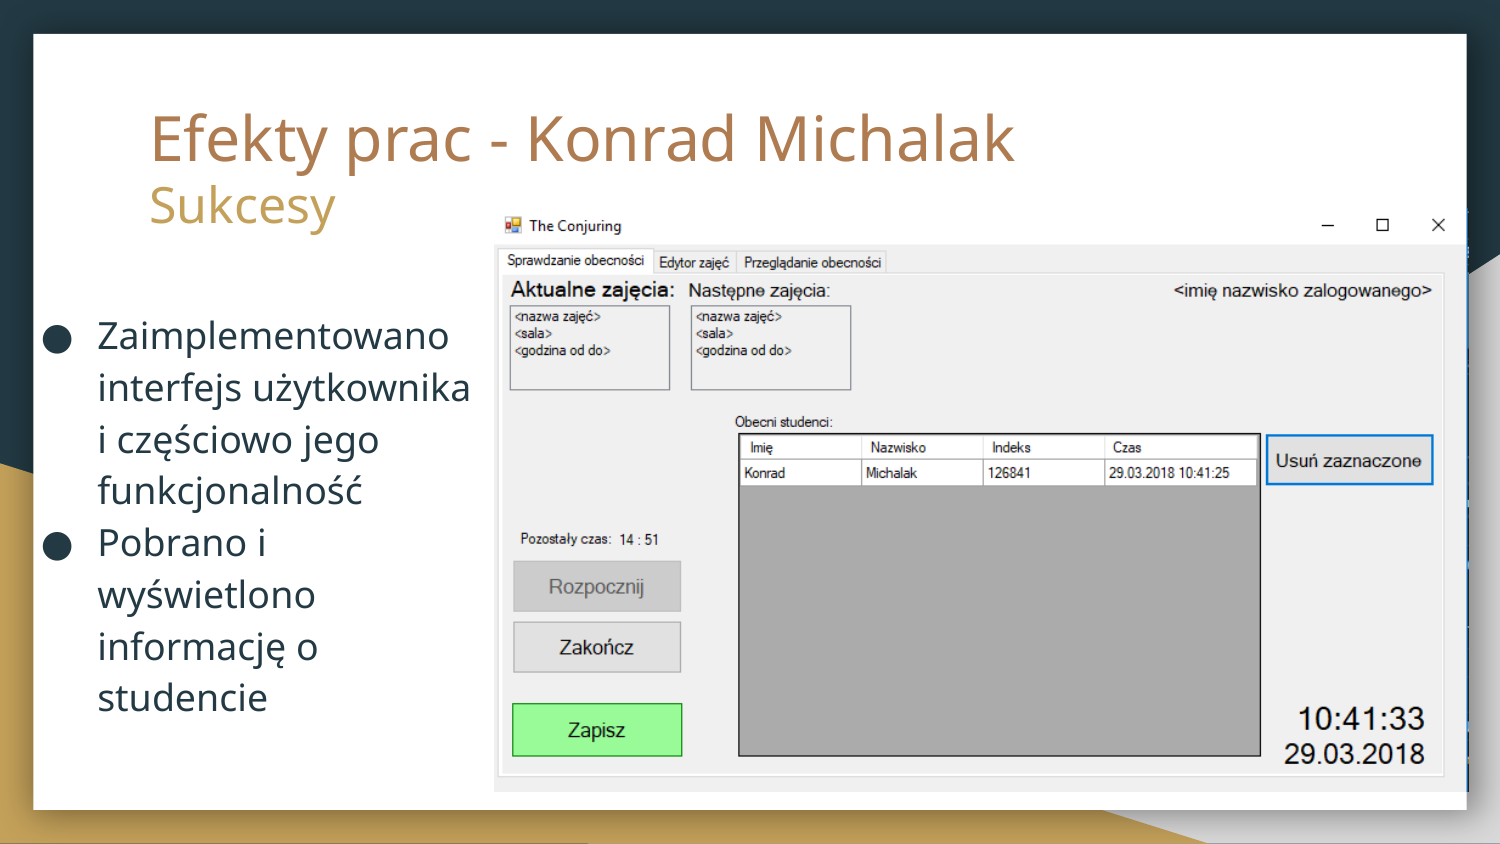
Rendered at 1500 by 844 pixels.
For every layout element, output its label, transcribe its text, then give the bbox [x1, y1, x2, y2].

title Efekty prac - Konrad Michalak Sukcesy [134, 83, 1366, 241]
picture [493, 208, 1469, 792]
list Zaimplementowano interfejs użytkownika i częściowo jego funkcjonalność Pobrano i wyświetlono informację o studencie [7, 290, 488, 692]
